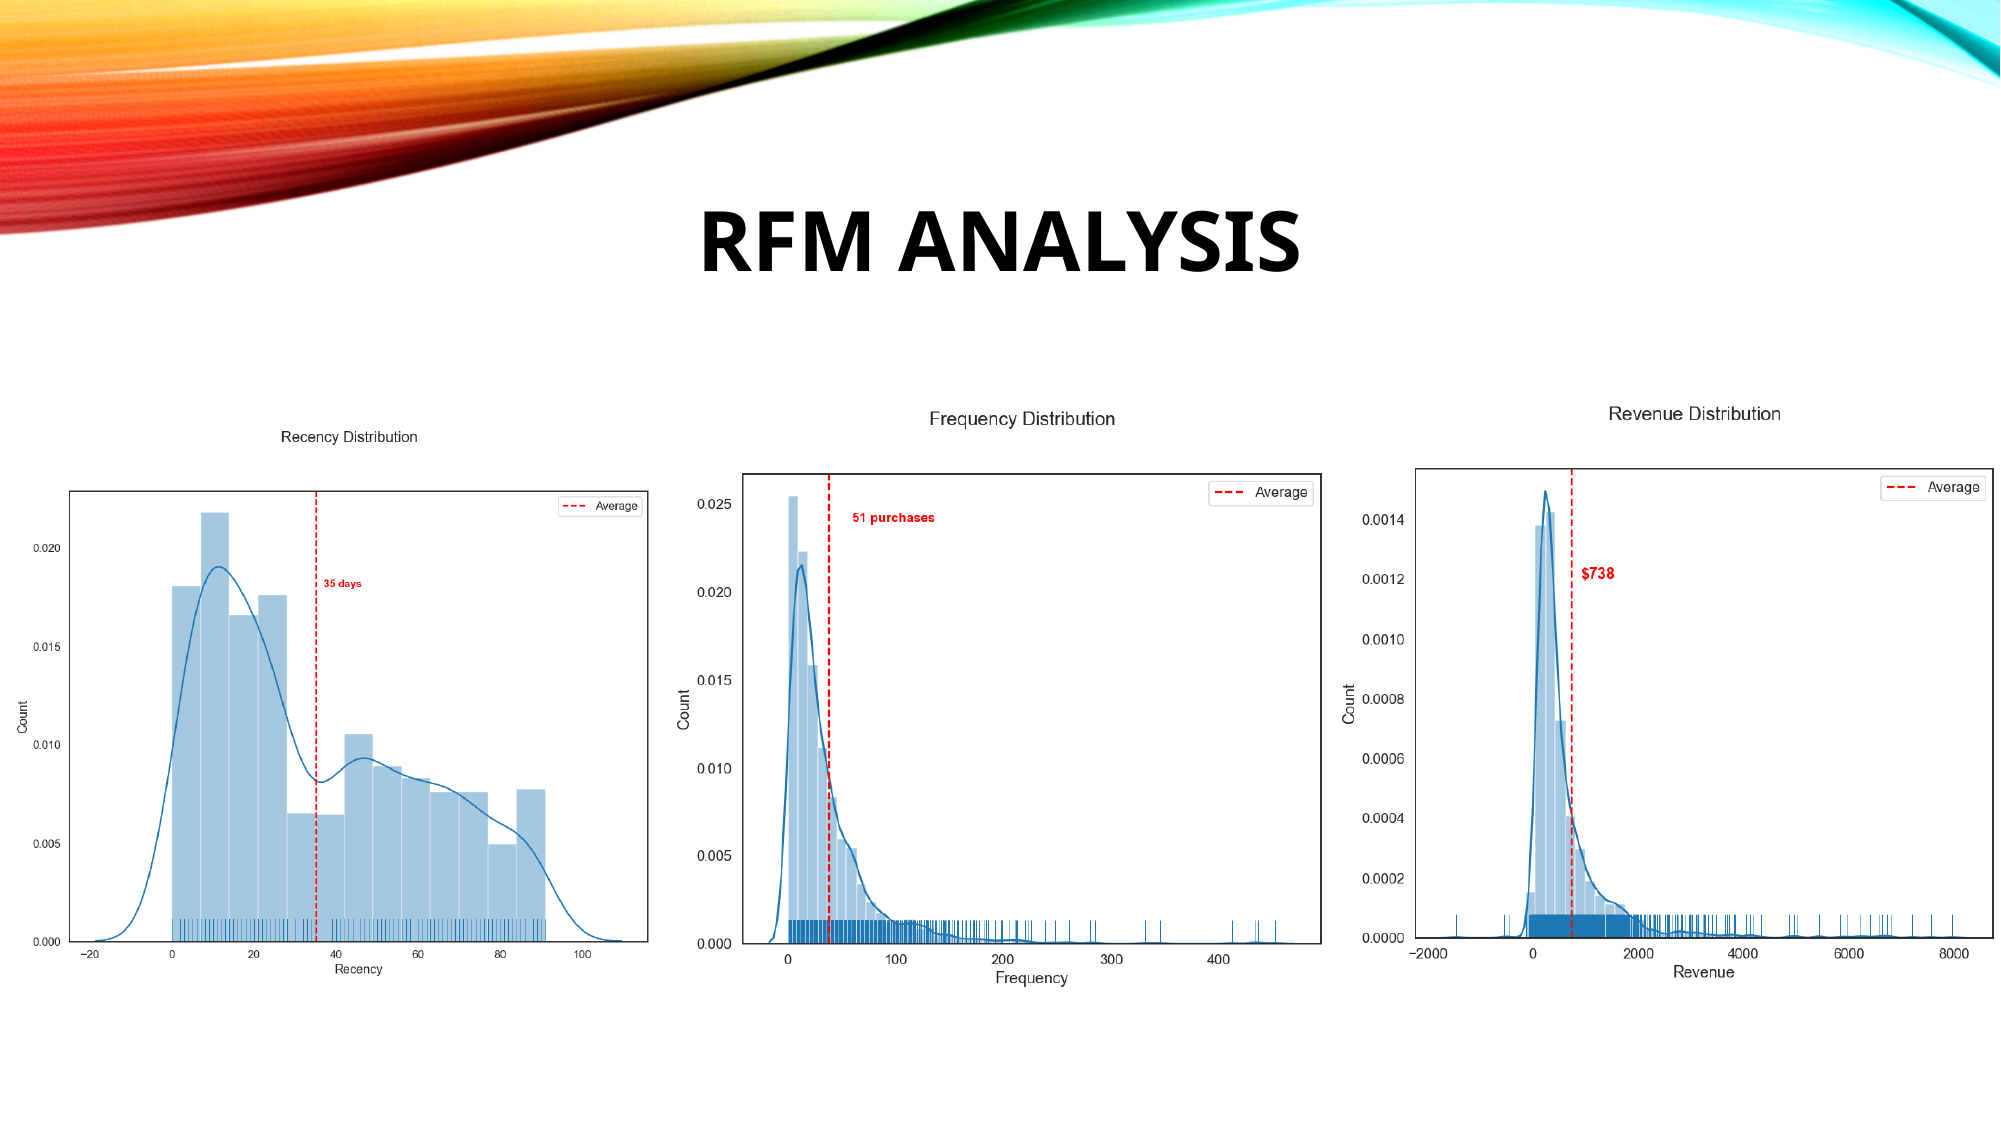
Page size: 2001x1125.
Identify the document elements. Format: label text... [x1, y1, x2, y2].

picture [0, 0, 2000, 237]
picture [0, 393, 2000, 1041]
title RFM Analysis [193, 135, 1807, 353]
